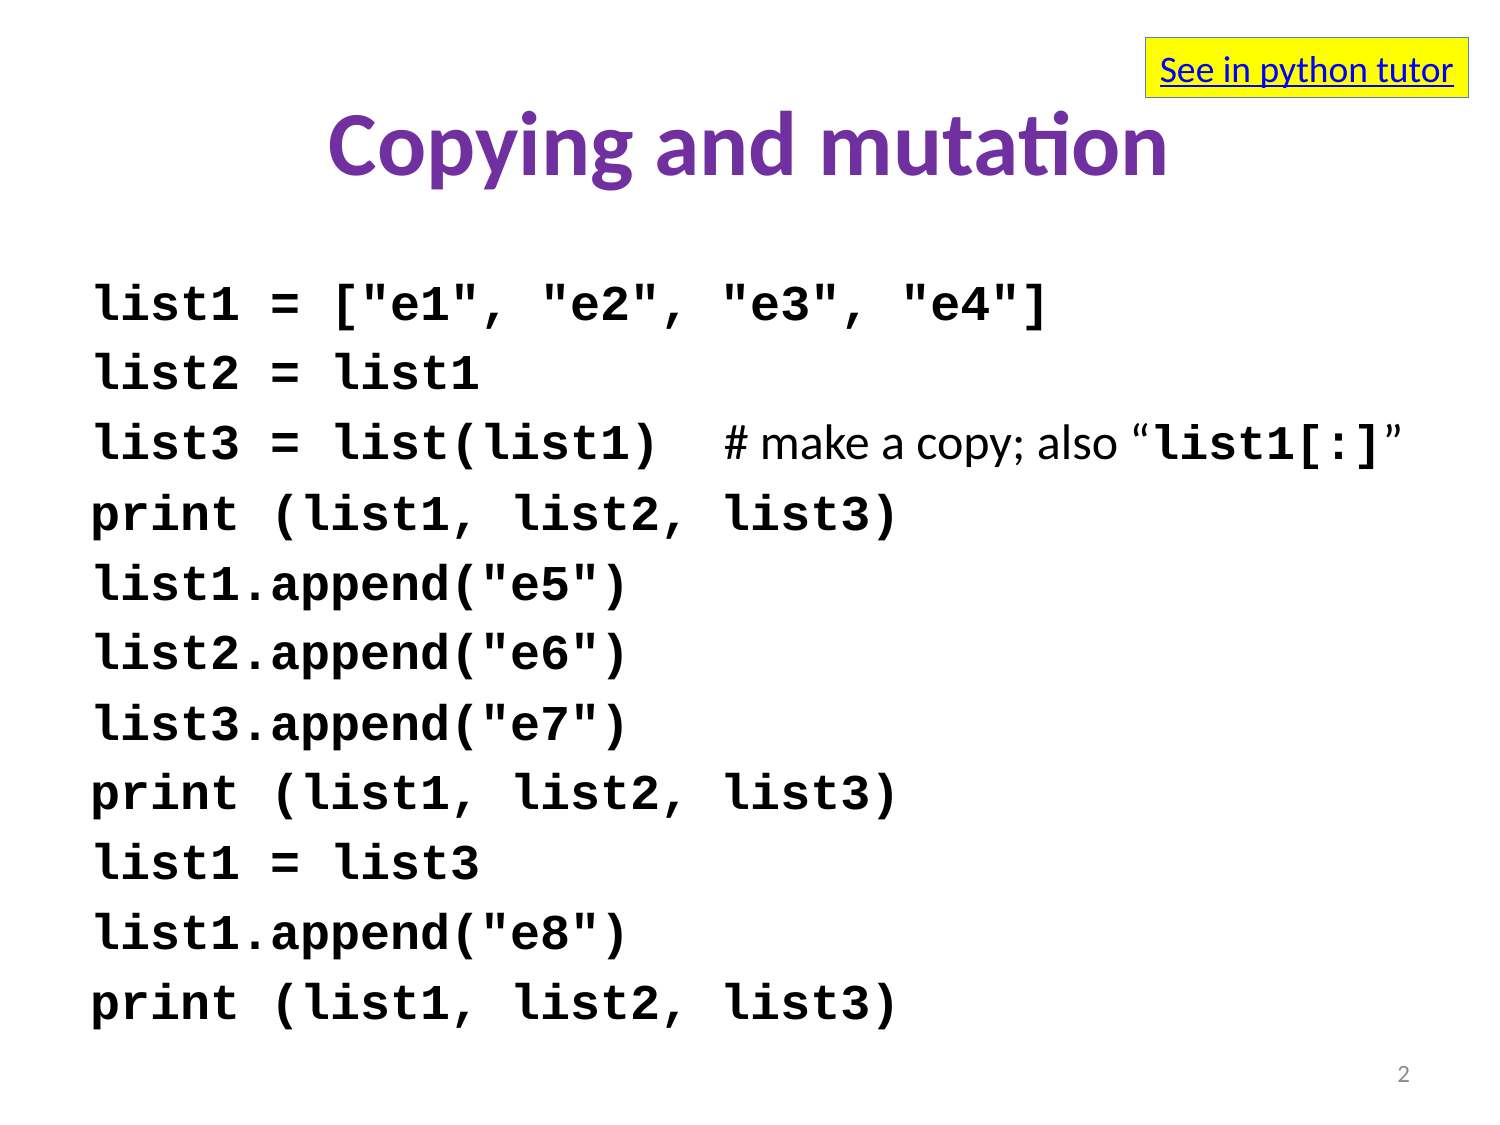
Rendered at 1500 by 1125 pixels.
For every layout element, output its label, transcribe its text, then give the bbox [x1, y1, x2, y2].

text_box See in python tutor [1145, 37, 1469, 98]
slide_number 2 [1074, 1042, 1425, 1103]
list list1 = ["e1", "e2", "e3", "e4"] list2 = list1 list3 = list(list1) # make a copy; also “list1[:]” print (list1, list2, list3) list1.append("e5") list2.append("e6") list3.append("e7") print (list1, list2, list3) list1 = list3 list1.append("e8") print (list1, list2, list3) [75, 262, 1488, 1038]
title Copying and mutation [75, 45, 1425, 233]
